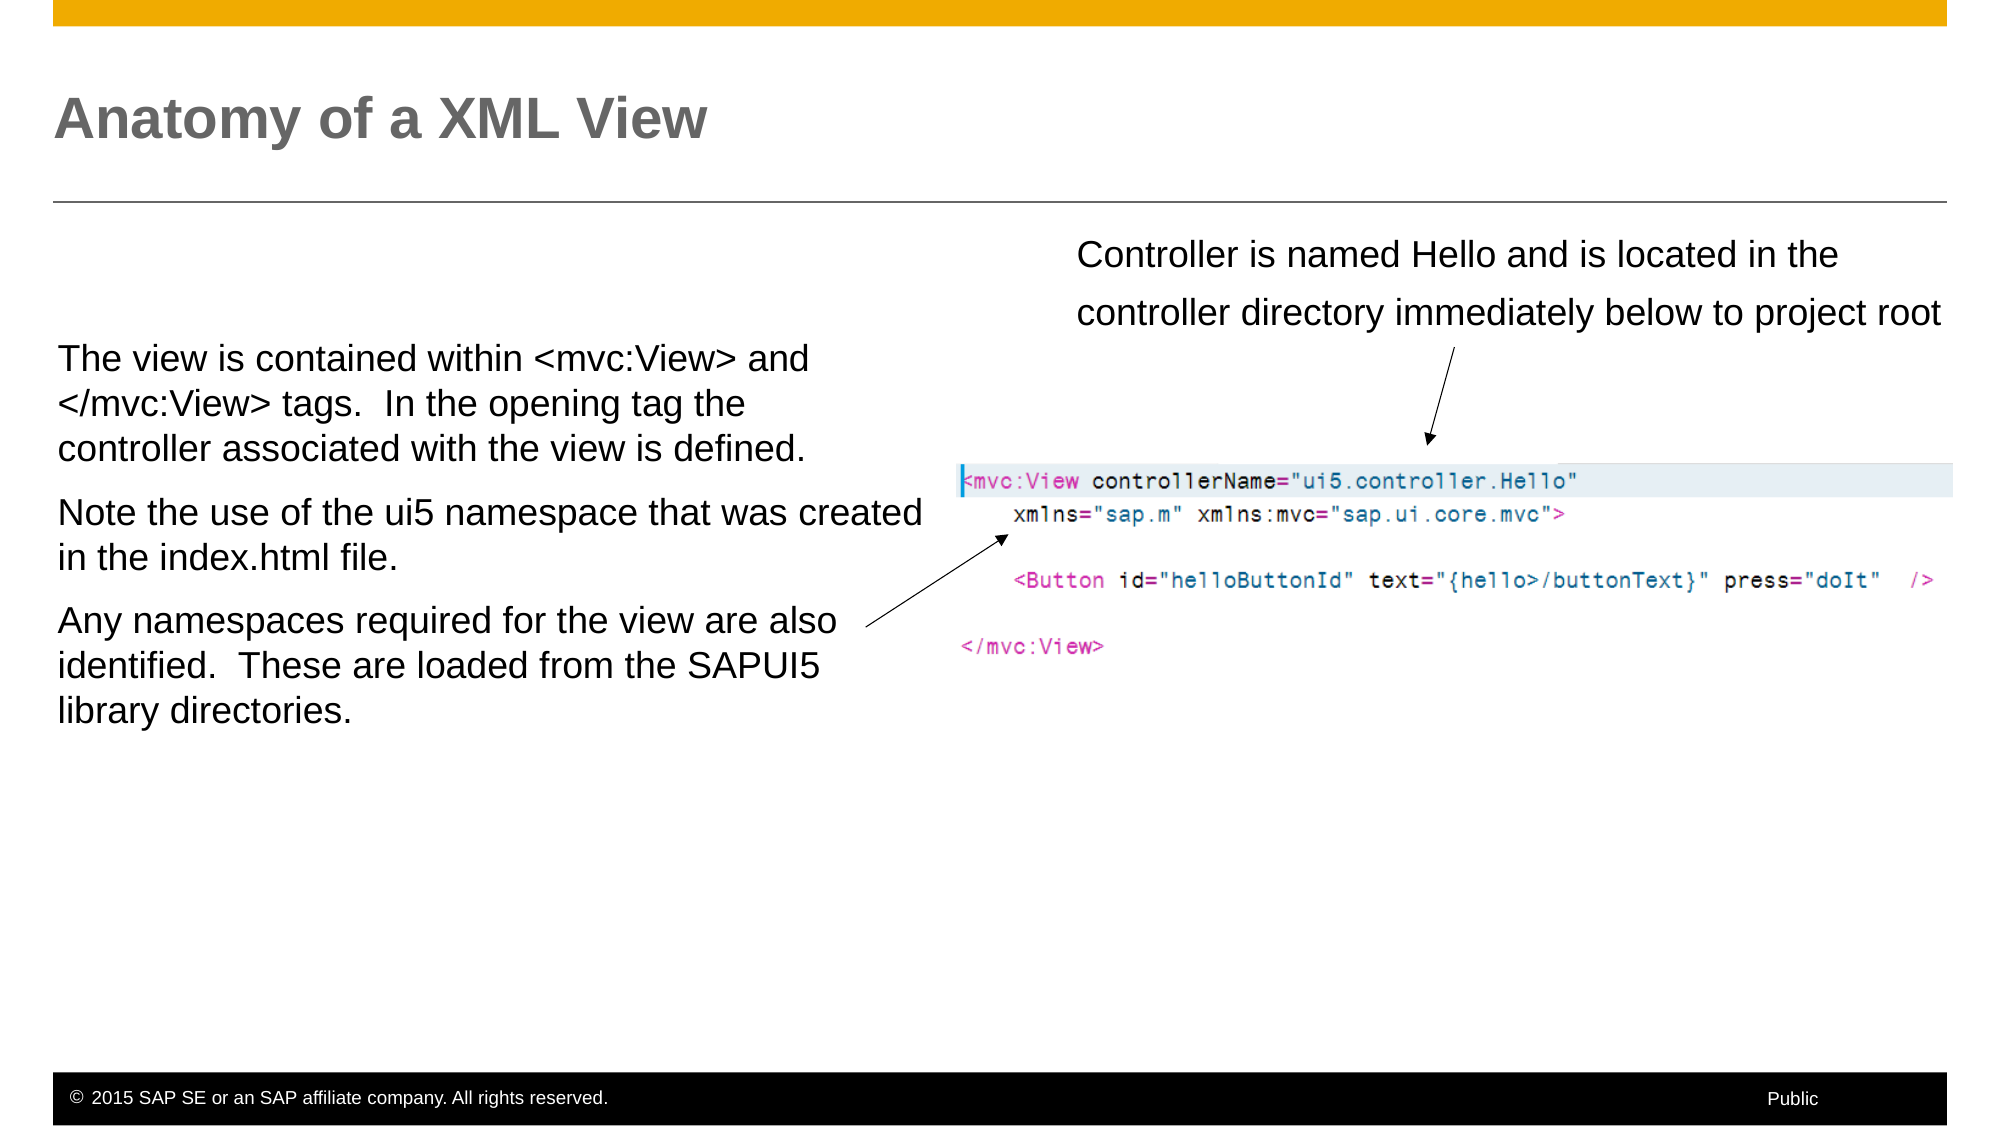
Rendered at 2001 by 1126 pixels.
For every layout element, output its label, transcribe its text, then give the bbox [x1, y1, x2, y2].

text_box Controller is named Hello and is located in the controller directory immediately below to project root [1076, 230, 1943, 333]
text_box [865, 533, 1009, 628]
text_box The view is contained within <mvc:View> and </mvc:View> tags. In the opening tag the controller associated with the view is defined. Note the use of the ui5 namespace that was created in the index.html file. Any namespaces required for the view are also identified. These are loaded from the SAPUI5 library directories. [57, 333, 924, 732]
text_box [1426, 346, 1455, 446]
picture [955, 463, 1954, 686]
title Anatomy of a XML View [53, 53, 1947, 178]
